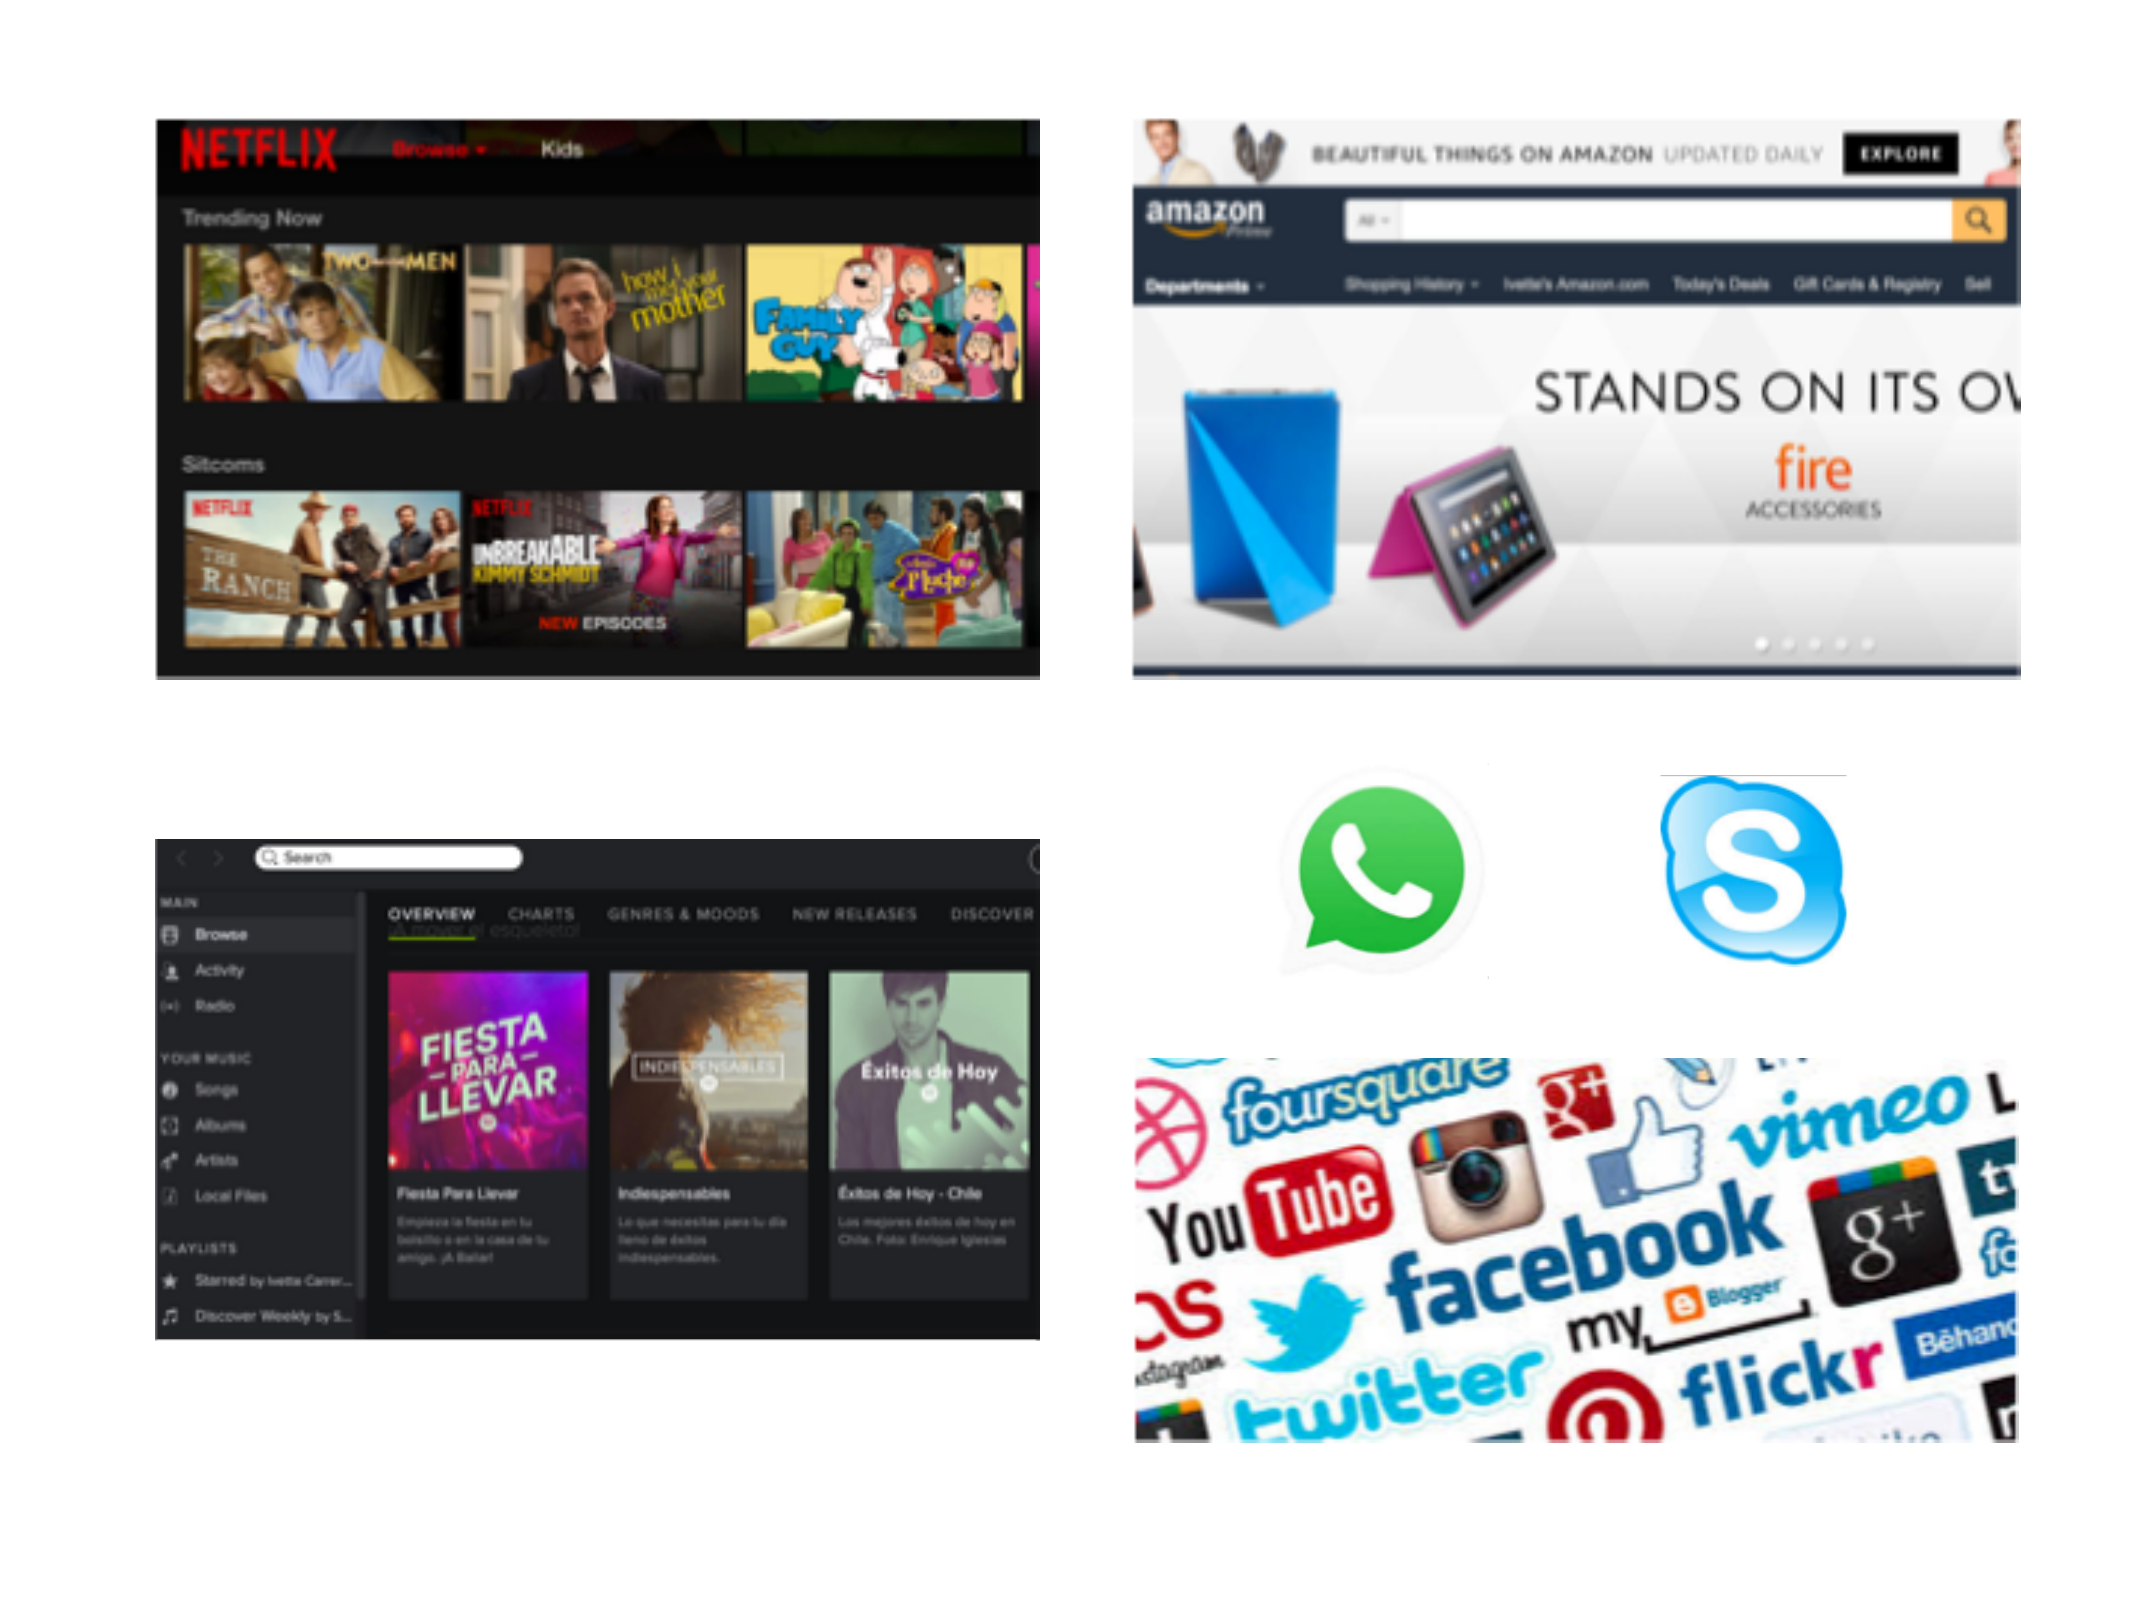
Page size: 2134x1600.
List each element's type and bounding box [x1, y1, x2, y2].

picture [1275, 763, 1491, 979]
picture [155, 117, 1041, 680]
picture [1133, 1057, 2019, 1443]
picture [1130, 117, 2022, 680]
picture [1659, 774, 1850, 967]
picture [155, 839, 1041, 1344]
